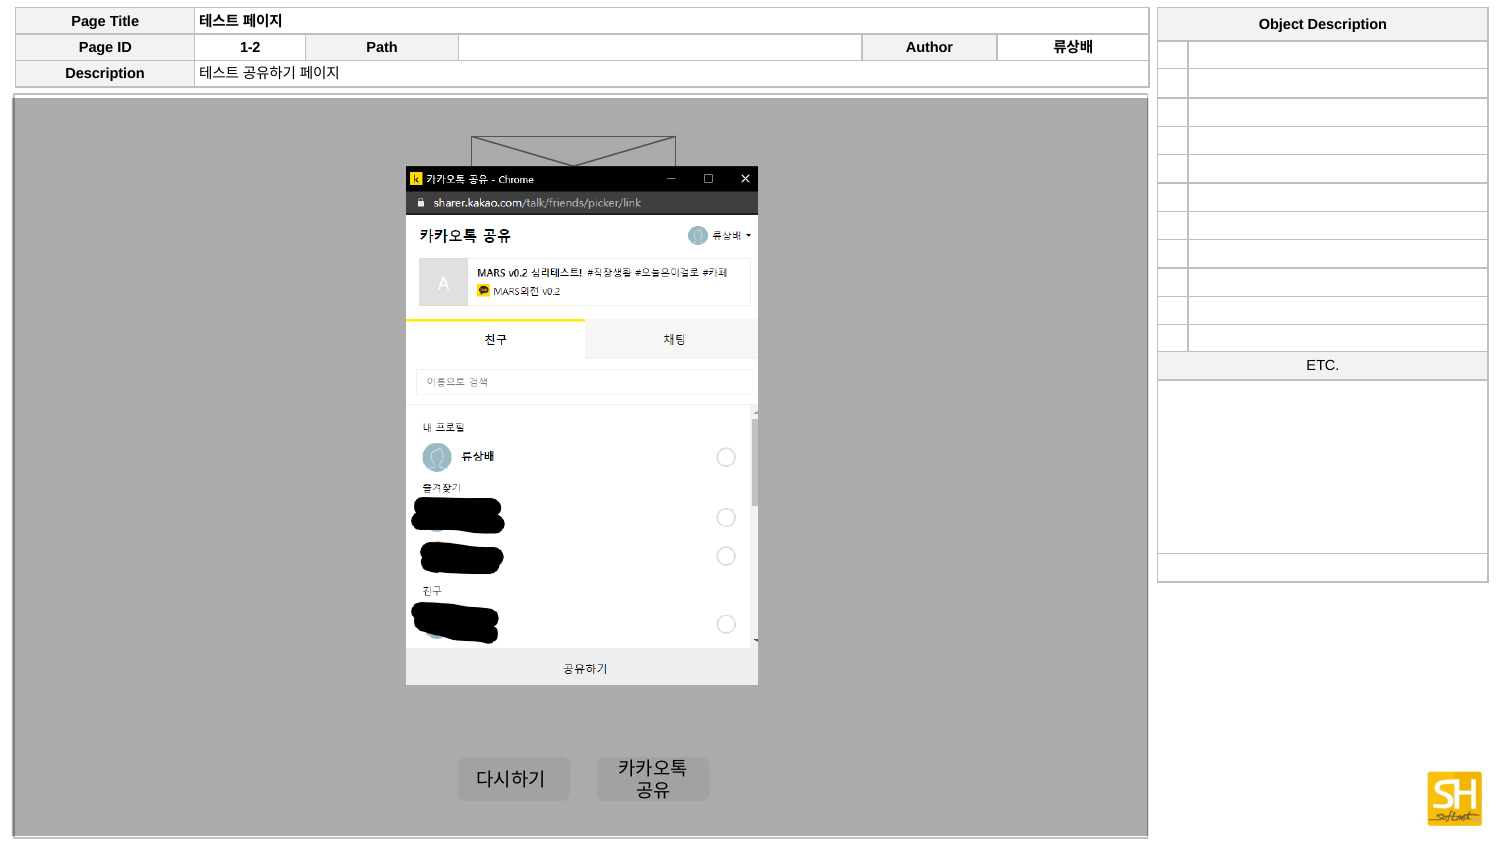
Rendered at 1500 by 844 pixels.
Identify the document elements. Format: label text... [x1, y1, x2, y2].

table_cell [1158, 155, 1187, 182]
table_cell [1189, 325, 1487, 351]
table_cell 테스트 공유하기 페이지 [195, 61, 1148, 86]
table_cell [1158, 554, 1487, 581]
table_cell [1189, 269, 1487, 296]
table_cell [1189, 127, 1487, 154]
table_cell [1189, 240, 1487, 267]
table_cell [1158, 297, 1187, 324]
table_header Object Description [1158, 8, 1487, 40]
table_cell 류상배 [998, 35, 1148, 60]
table_cell [1158, 212, 1187, 239]
table_header 테스트 페이지 [195, 8, 1148, 33]
picture [1423, 767, 1486, 830]
table_cell [1158, 42, 1187, 68]
table_cell [1189, 69, 1487, 97]
table_cell [1158, 269, 1187, 296]
text_box [11, 98, 1149, 836]
table_header Page Title [16, 8, 194, 33]
table_cell [1189, 297, 1487, 324]
table_cell [1158, 69, 1187, 97]
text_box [470, 135, 677, 164]
table_cell [1158, 381, 1487, 553]
table_cell 1-2 [195, 35, 305, 60]
table_cell [459, 35, 861, 60]
table_cell [1158, 184, 1187, 211]
table_cell Author [863, 35, 996, 60]
table_cell [1189, 42, 1487, 68]
table_cell [1189, 155, 1487, 182]
table_cell [1158, 325, 1187, 351]
table_cell ETC. [1158, 352, 1487, 379]
table_cell Description [16, 61, 194, 86]
table_cell [1158, 240, 1187, 267]
table_cell [1189, 184, 1487, 211]
table_cell [1189, 99, 1487, 126]
table_cell [1158, 99, 1187, 126]
table_cell [1189, 212, 1487, 239]
table_cell [1158, 127, 1187, 154]
table_cell Path [306, 35, 458, 60]
picture [406, 165, 759, 686]
table_cell Page ID [16, 35, 194, 60]
